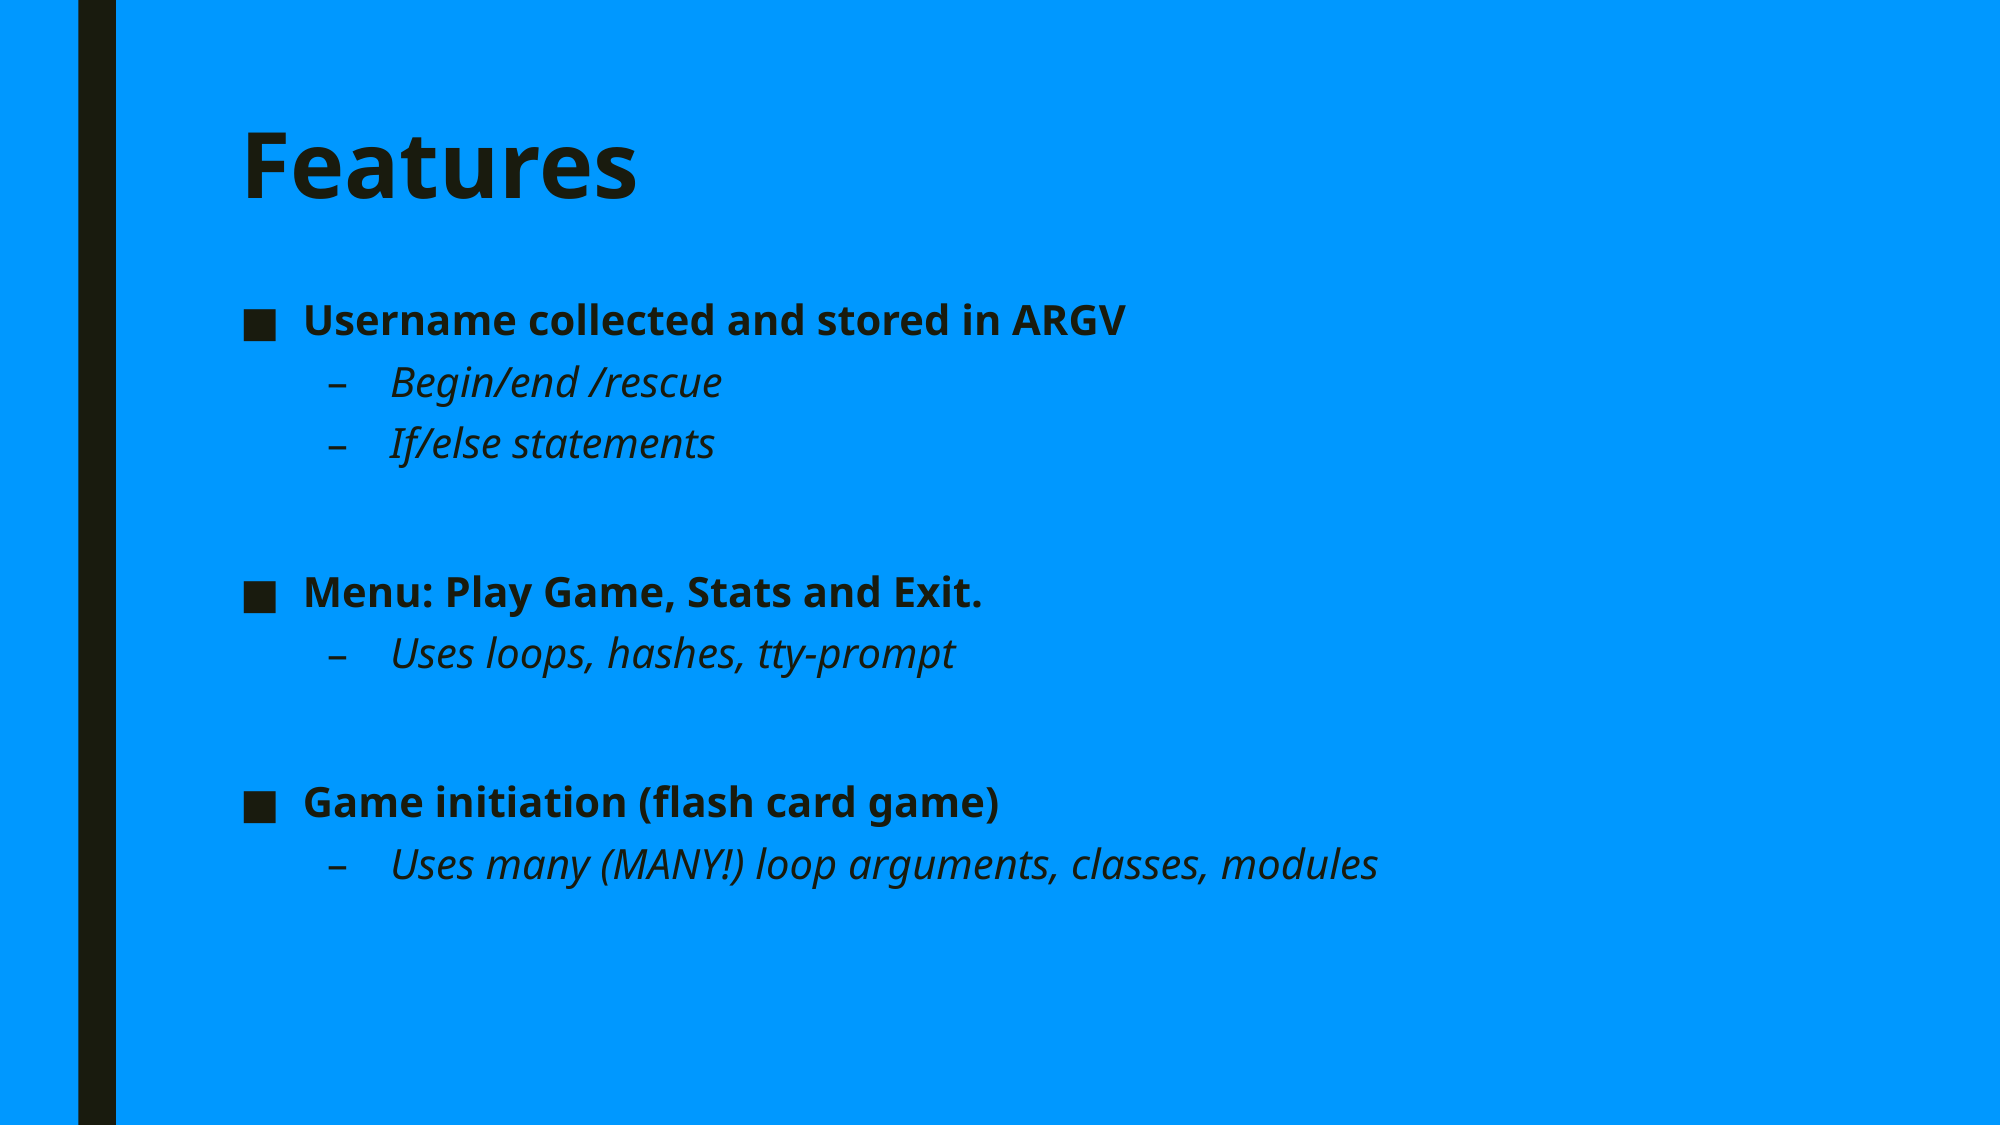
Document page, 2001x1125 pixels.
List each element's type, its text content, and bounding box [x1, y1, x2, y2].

title Features [225, 112, 1800, 258]
list Username collected and stored in ARGV Begin/end /rescue If/else statements Menu: Play Game, Stats and Exit. Uses loops, hashes, tty-prompt Game initiation (flash card game) Uses many (MANY!) loop arguments, classes, modules [225, 290, 1800, 996]
